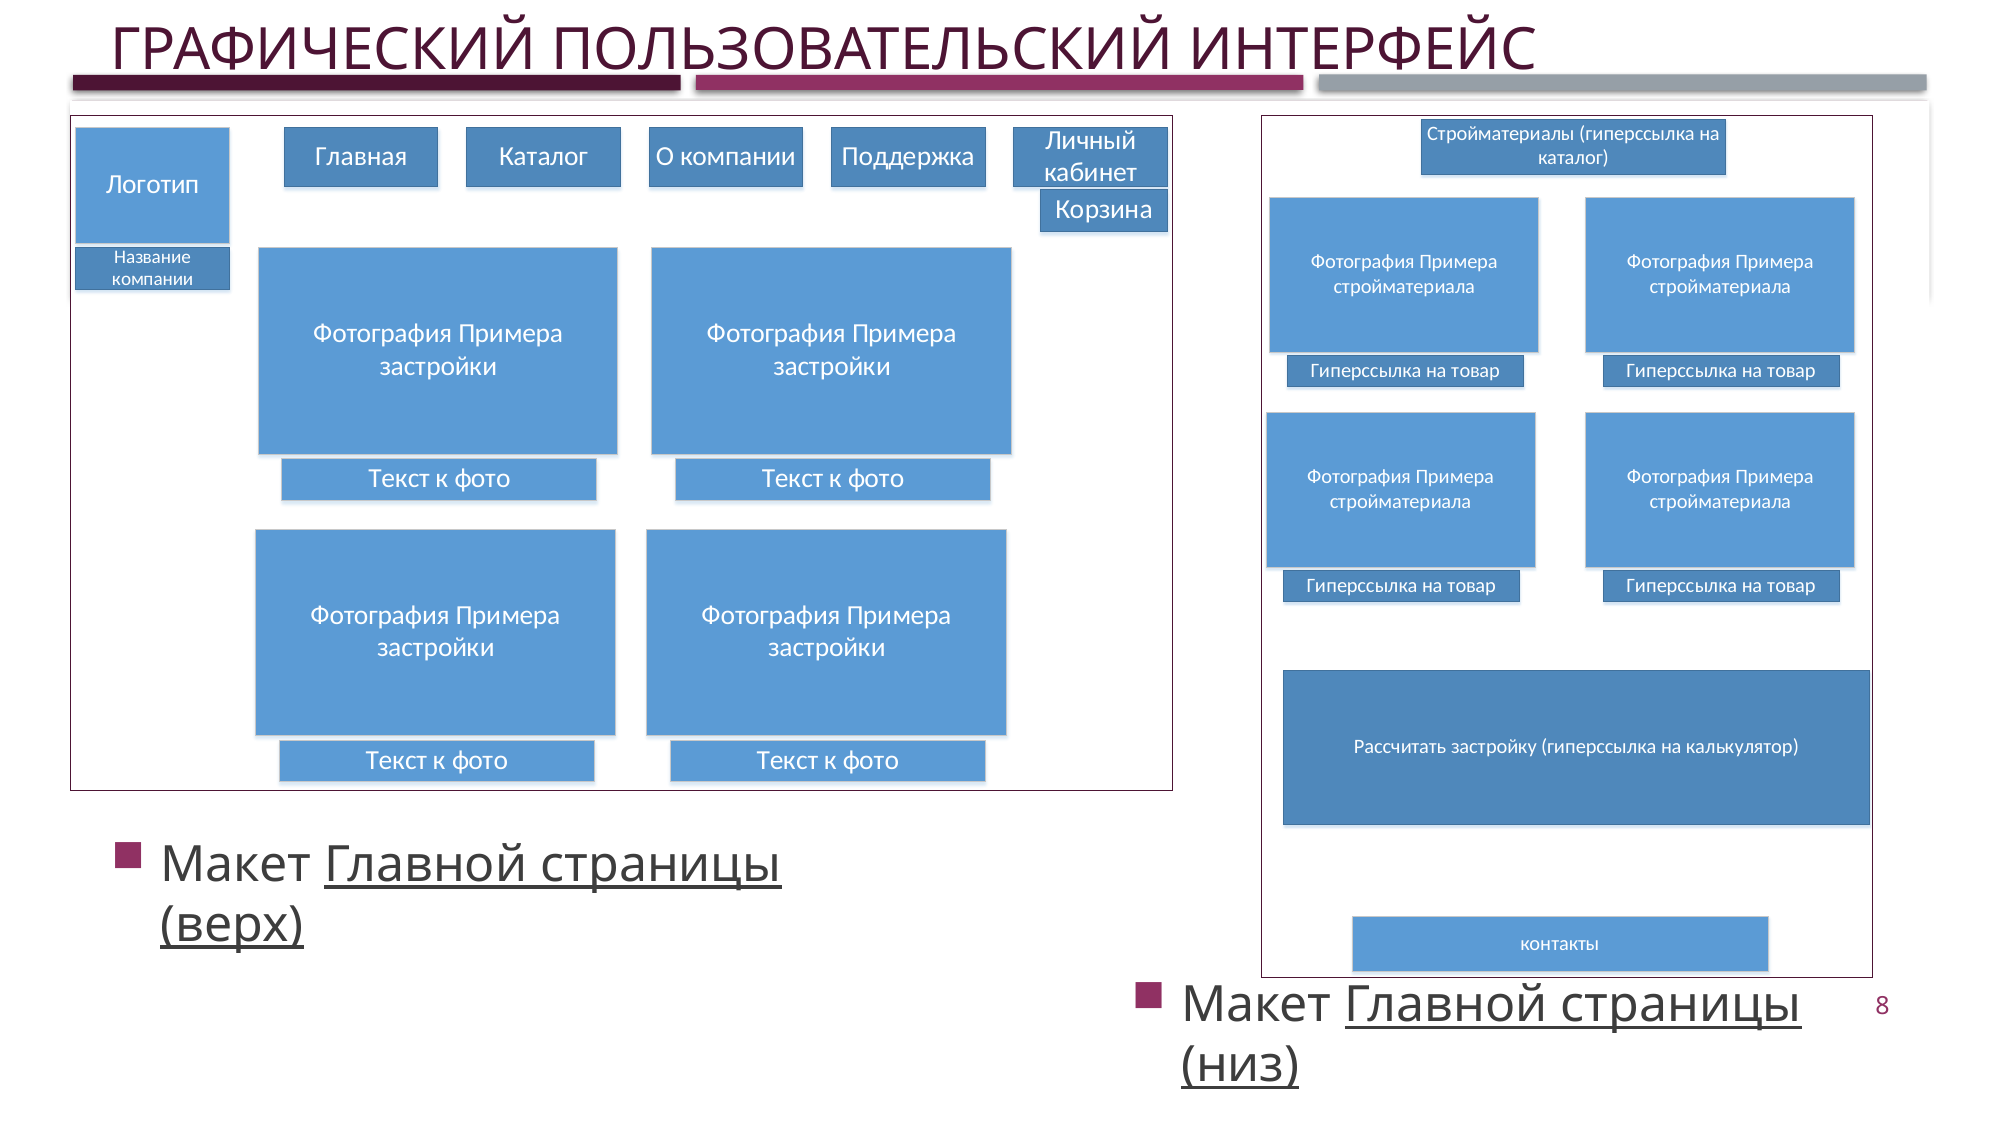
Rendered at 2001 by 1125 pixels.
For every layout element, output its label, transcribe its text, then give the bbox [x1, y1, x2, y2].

text_box Макет Главной страницы (низ) [1115, 945, 1873, 1119]
picture [69, 114, 1174, 791]
slide_number 8 [1873, 977, 1905, 1037]
text_box [68, 99, 1931, 1095]
picture [1261, 114, 1874, 978]
title Графический Пользовательский интерфейс [95, 0, 1905, 89]
list Макет Главной страницы (верх) [95, 805, 882, 979]
